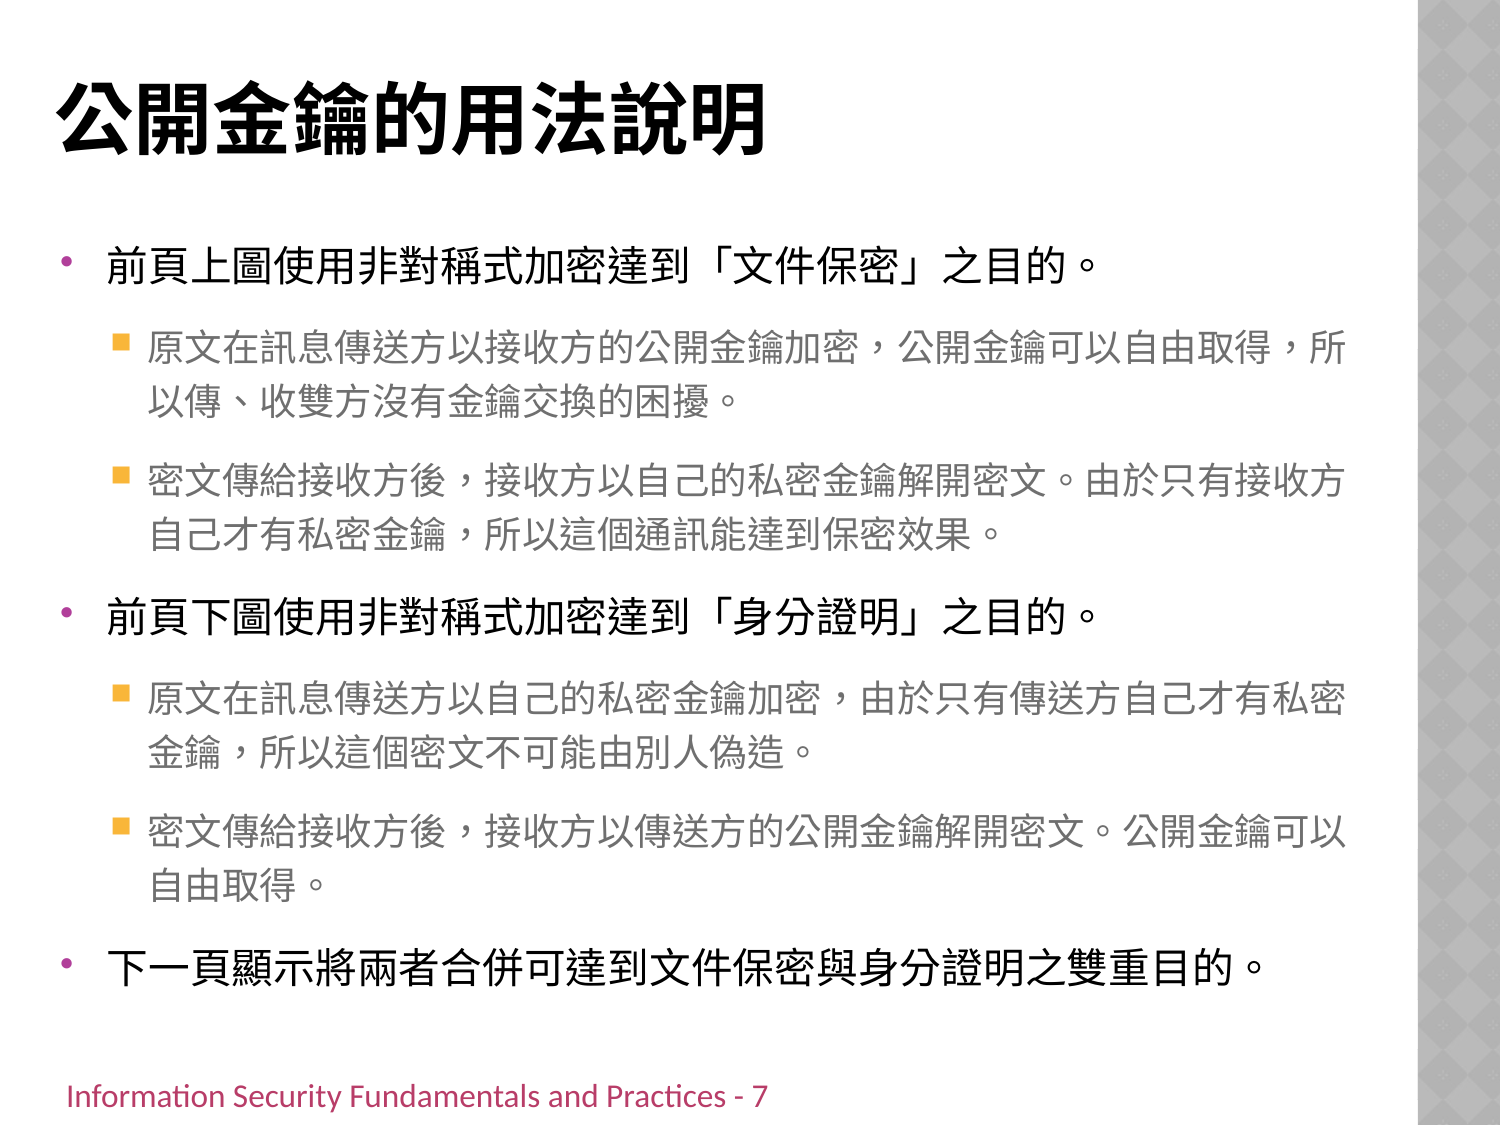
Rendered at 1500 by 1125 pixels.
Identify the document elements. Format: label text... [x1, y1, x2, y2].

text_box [1417, 0, 1500, 1125]
title 公開金鑰的用法說明 [46, 52, 1395, 164]
list 前頁上圖使用非對稱式加密達到「文件保密」之目的。 原文在訊息傳送方以接收方的公開金鑰加密，公開金鑰可以自由取得，所以傳、收雙方沒有金鑰交換的困擾。 密文傳給接收方後，接收方以自己的私密金鑰解開密文。由於只有接收方自己才有私密金鑰，所以這個通訊能達到保密效果。 前頁下圖使用非對稱式加密達到「身分證明」之目的。 原文在訊息傳送方以自己的私密金鑰加密，由於只有傳送方自己才有私密金鑰，所以這個密文不可能由別人偽造。 密文傳給接收方後，接收方以傳送方的公開金鑰解開密文。公開金鑰可以自由取得。 下一頁顯示將兩者合併可達到文件保密與身分證明之雙重目的。 [46, 222, 1395, 1059]
